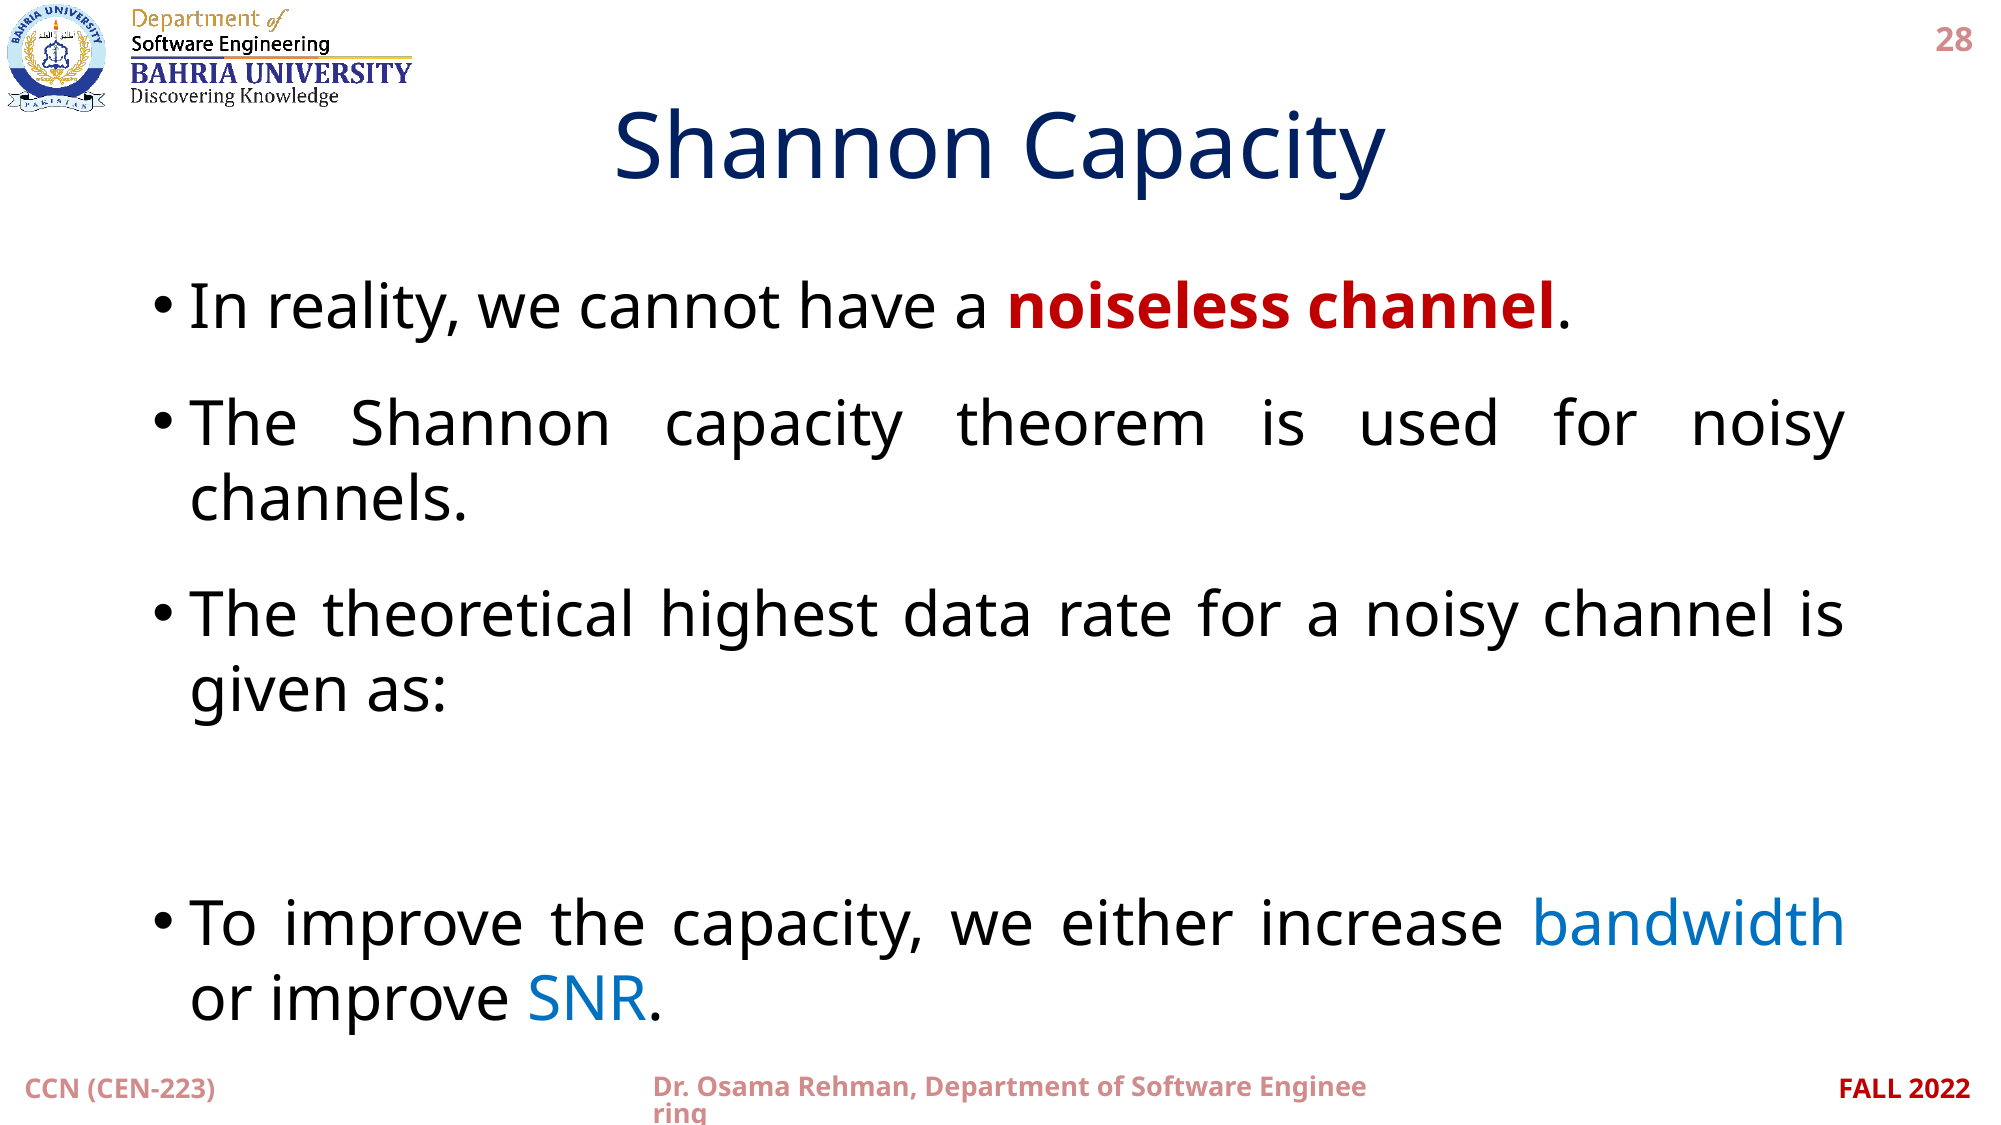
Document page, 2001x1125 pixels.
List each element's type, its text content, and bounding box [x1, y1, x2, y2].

footer Dr. Osama Rehman, Department of Software Engineering [637, 1057, 1388, 1118]
picture [1, 1, 416, 120]
slide_number 28 [1538, 10, 1989, 71]
title Shannon Capacity [137, 59, 1863, 237]
slide_number CCN (CEN-223) [9, 1057, 637, 1118]
